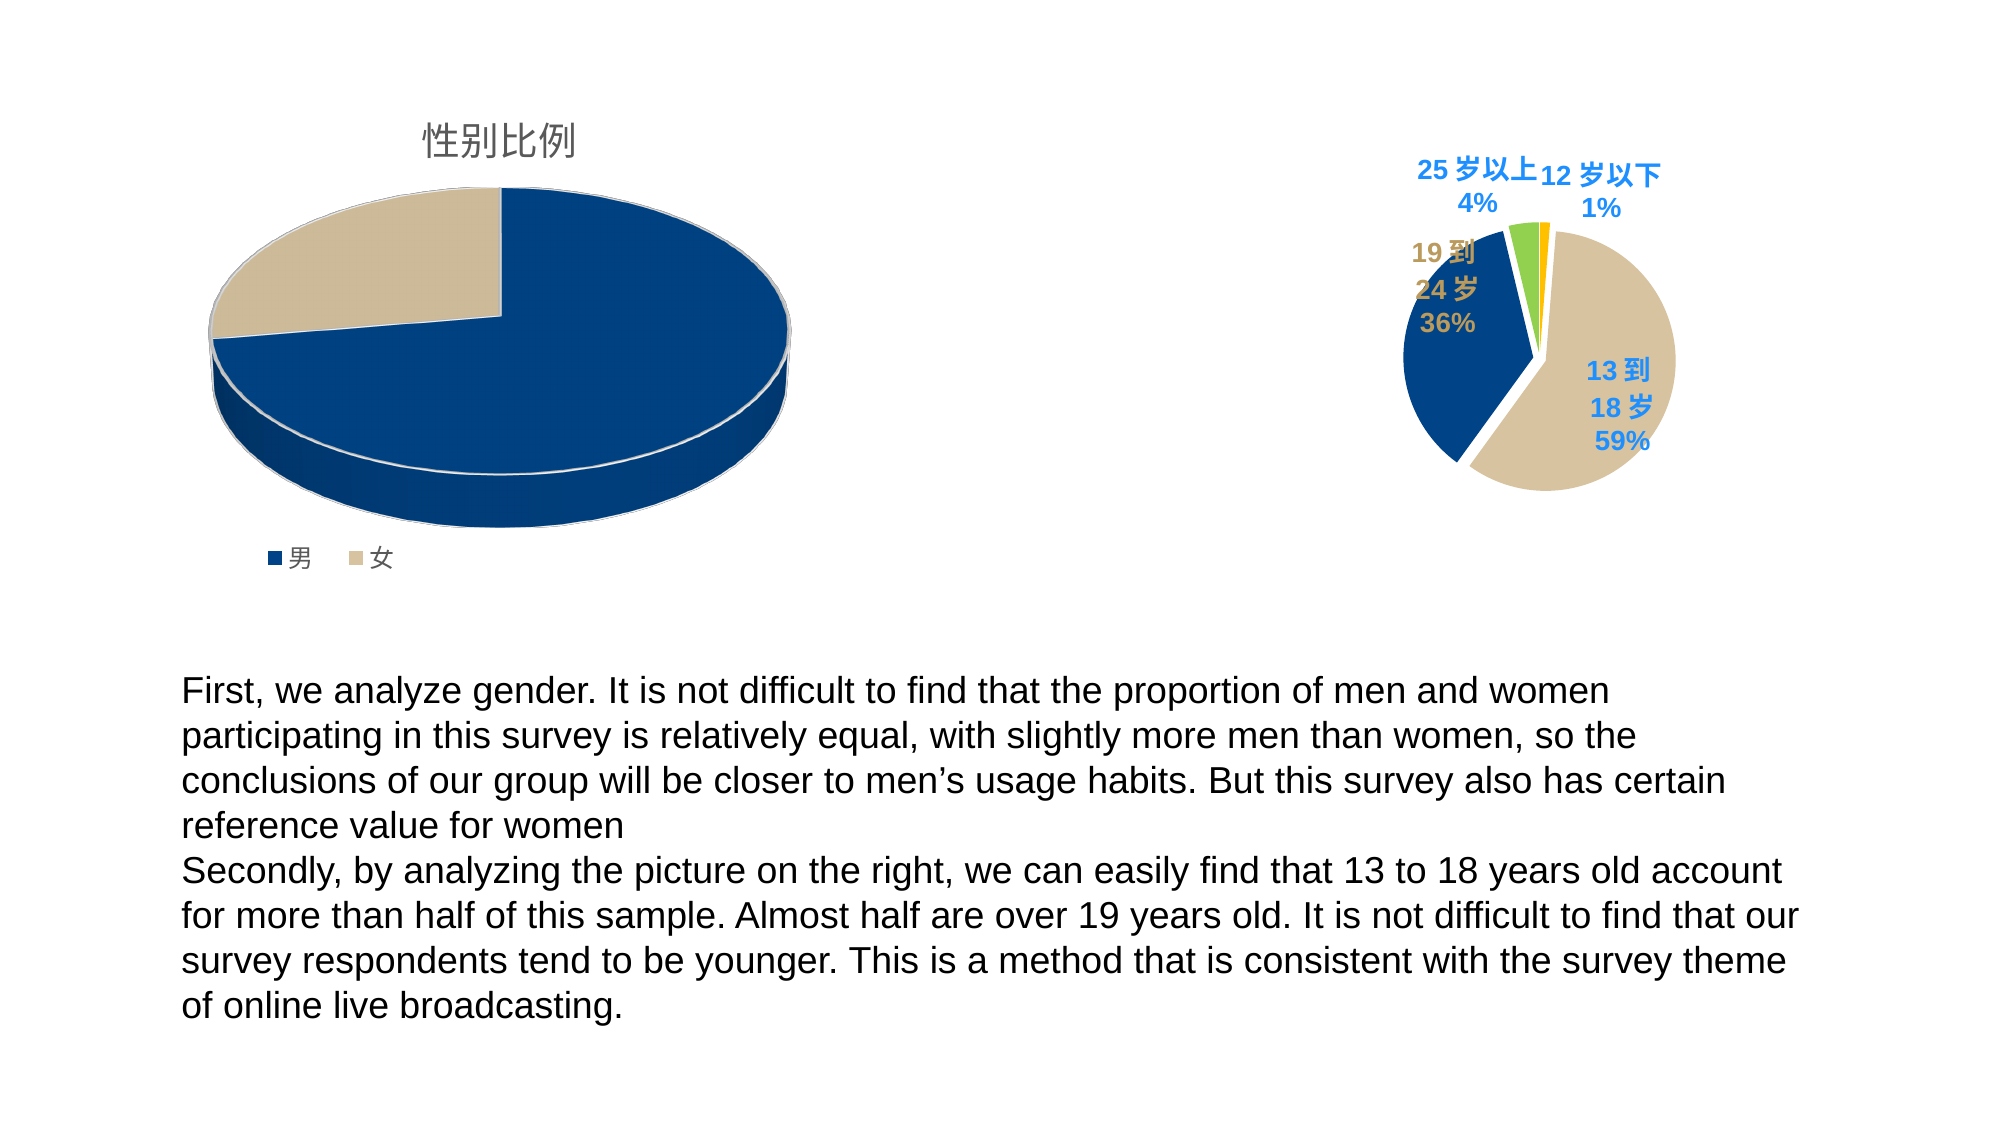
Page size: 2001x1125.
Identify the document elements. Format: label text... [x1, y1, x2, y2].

text_box First, we analyze gender. It is not difficult to find that the proportion of men and women participating in this survey is relatively equal, with slightly more men than women, so the conclusions of our group will be closer to men’s usage habits. But this survey also has certain reference value for women Secondly, by analyzing the picture on the right, we can easily find that 13 to 18 years old account for more than half of this sample. Almost half are over 19 years old. It is not difficult to find that our survey respondents tend to be younger. This is a method that is consistent with the survey theme of online live broadcasting. [166, 658, 1829, 1033]
chart [56, 79, 944, 595]
chart [1275, 42, 1799, 633]
